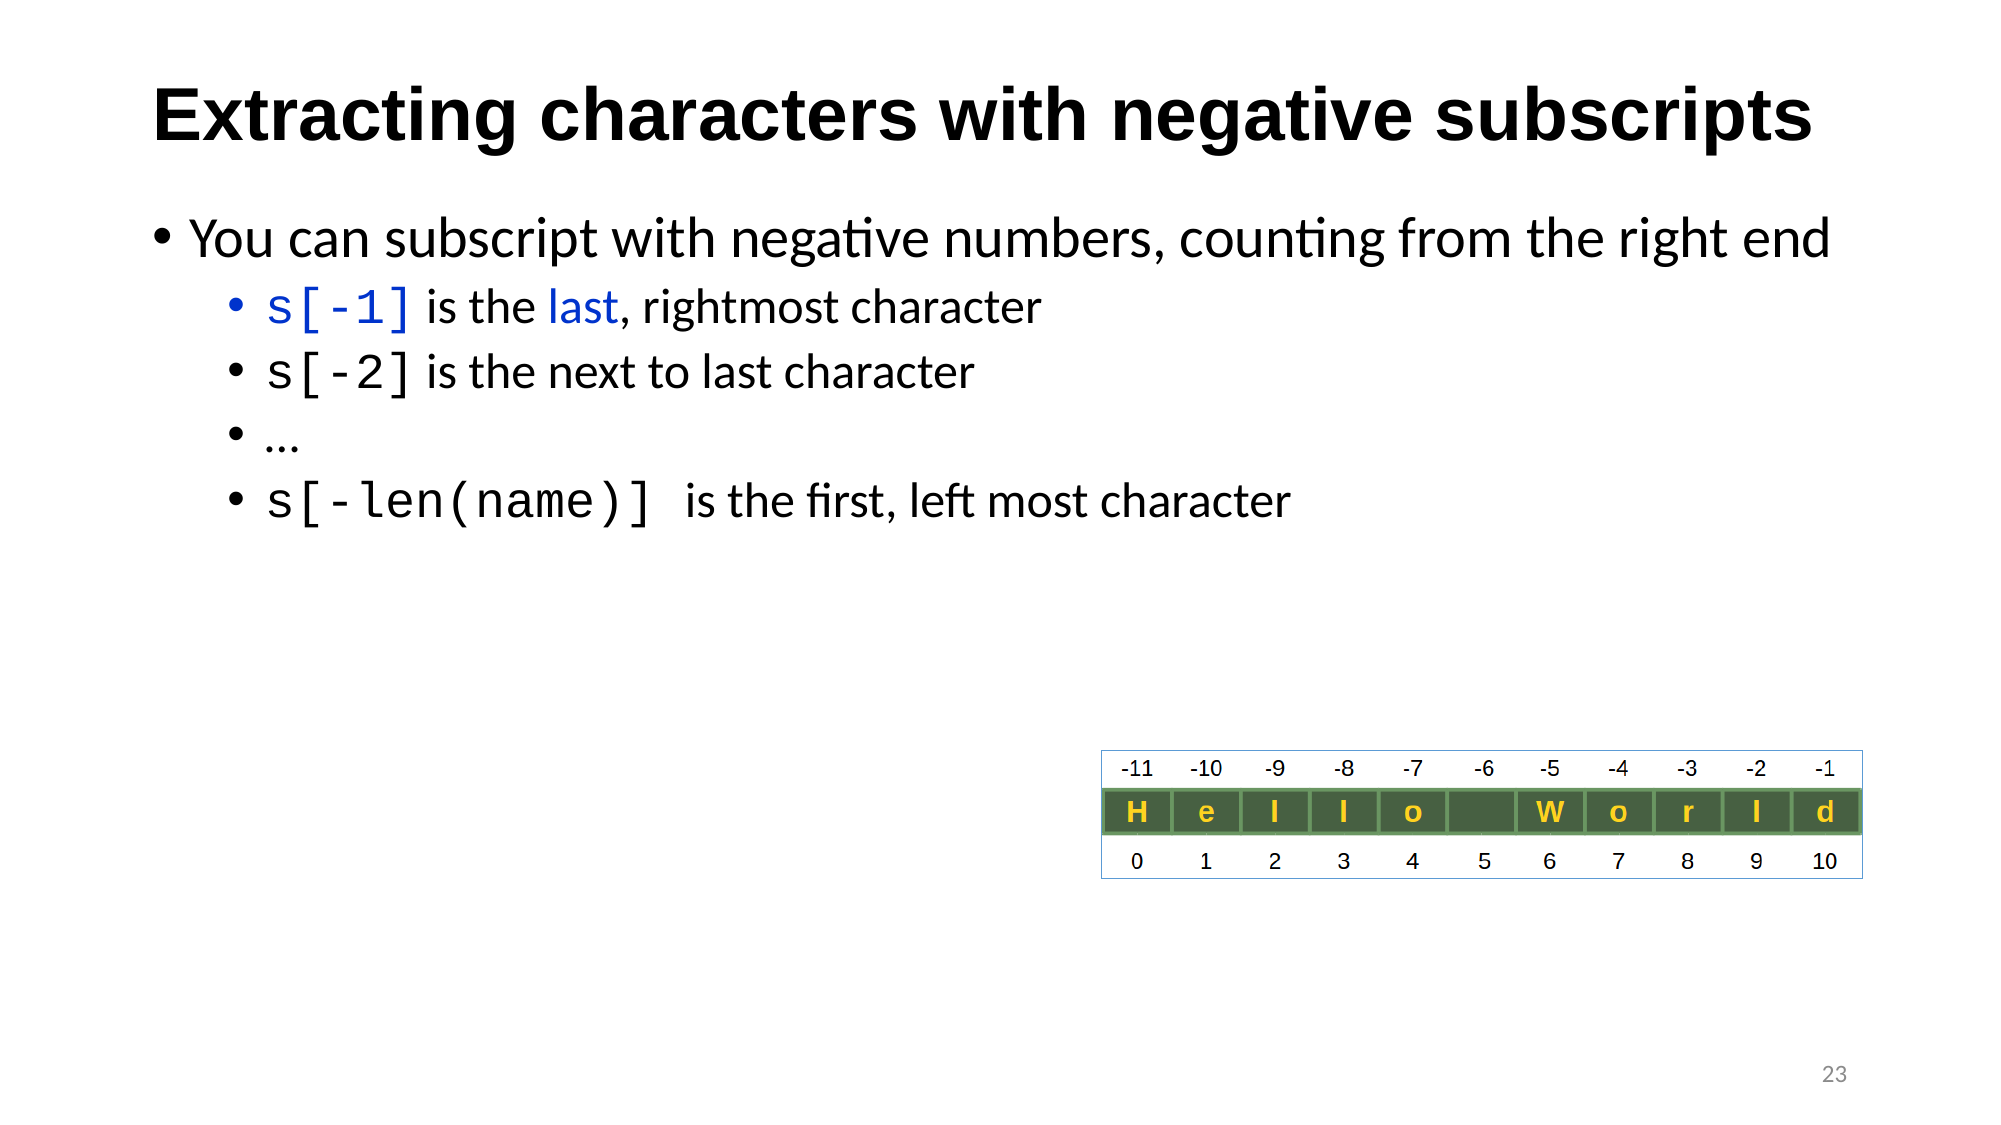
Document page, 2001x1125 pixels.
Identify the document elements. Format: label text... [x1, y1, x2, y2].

title Extracting characters with negative subscripts [137, 59, 1863, 173]
picture [1101, 750, 1863, 879]
slide_number 23 [1412, 1042, 1863, 1103]
list You can subscript with negative numbers, counting from the right end s[-1] is the last, rightmost character s[-2] is the next to last character … s[-len(name)] is the first, left most character [137, 200, 1863, 1014]
